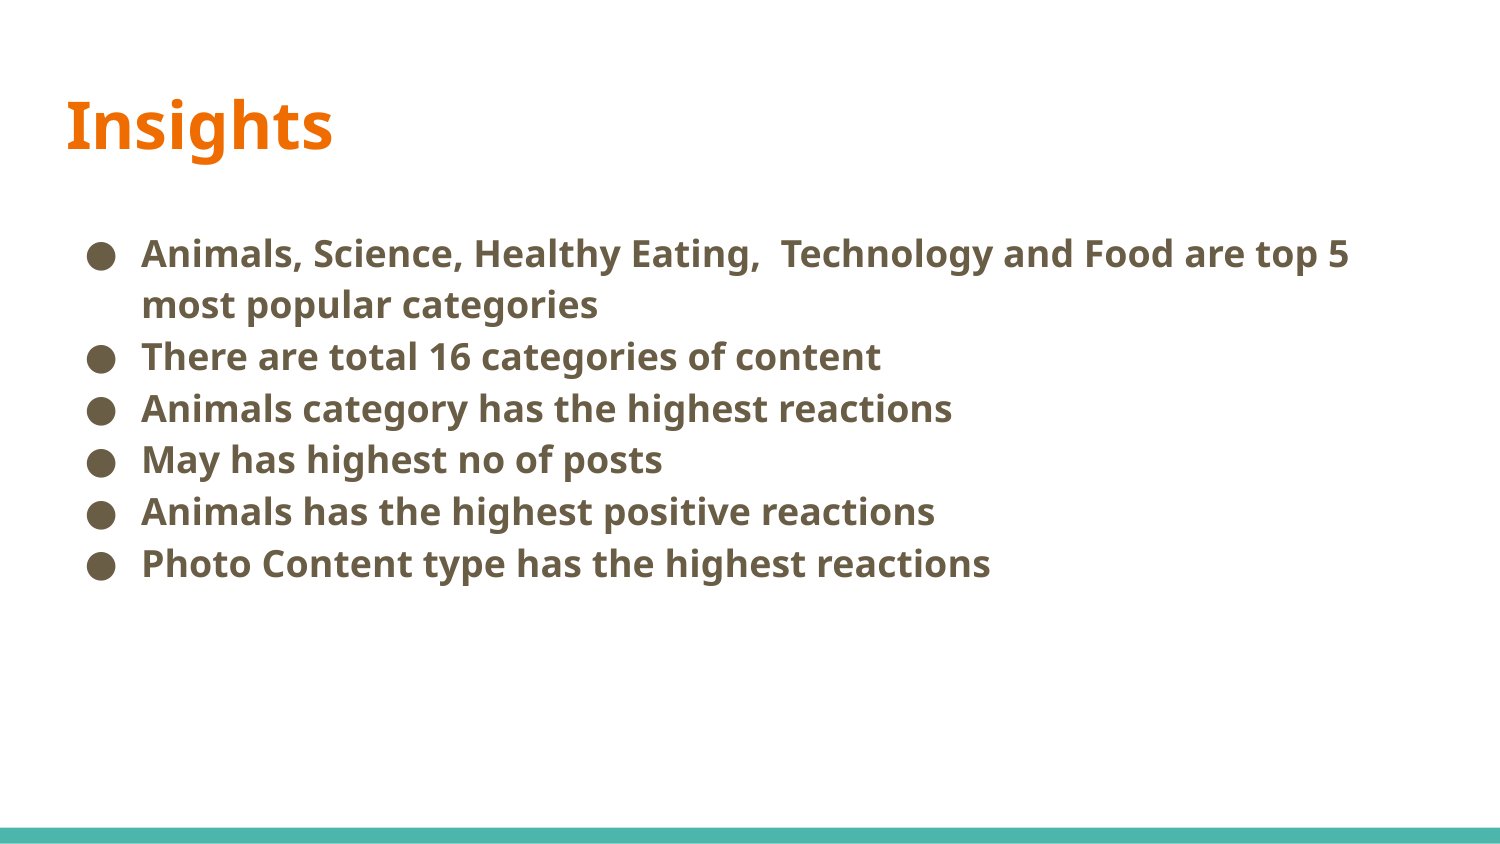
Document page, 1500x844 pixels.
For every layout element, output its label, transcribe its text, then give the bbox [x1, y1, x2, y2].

list Animals, Science, Healthy Eating, Technology and Food are top 5 most popular categories There are total 16 categories of content Animals category has the highest reactions May has highest no of posts Animals has the highest positive reactions Photo Content type has the highest reactions [51, 207, 1449, 750]
title Insights [51, 28, 1449, 179]
